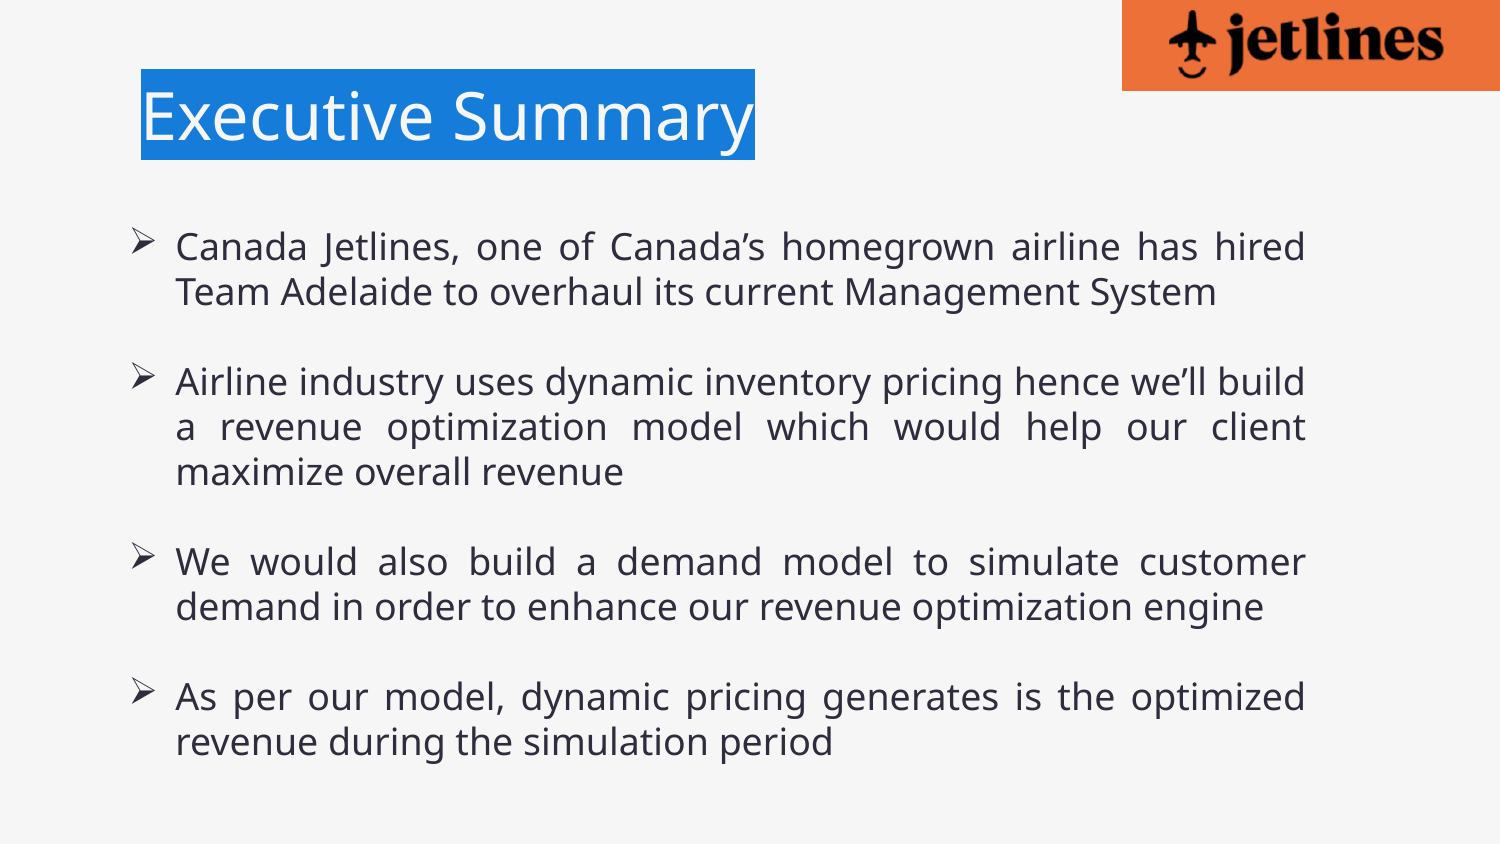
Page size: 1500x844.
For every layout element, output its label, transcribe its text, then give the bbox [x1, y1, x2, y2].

subtitle Canada Jetlines, one of Canada’s homegrown airline has hired Team Adelaide to overhaul its current Management System Airline industry uses dynamic inventory pricing hence we’ll build a revenue optimization model which would help our client maximize overall revenue We would also build a demand model to simulate customer demand in order to enhance our revenue optimization engine As per our model, dynamic pricing generates is the optimized revenue during the simulation period [113, 207, 1323, 786]
title Executive Summary [113, 58, 770, 171]
picture [1121, 0, 1500, 91]
